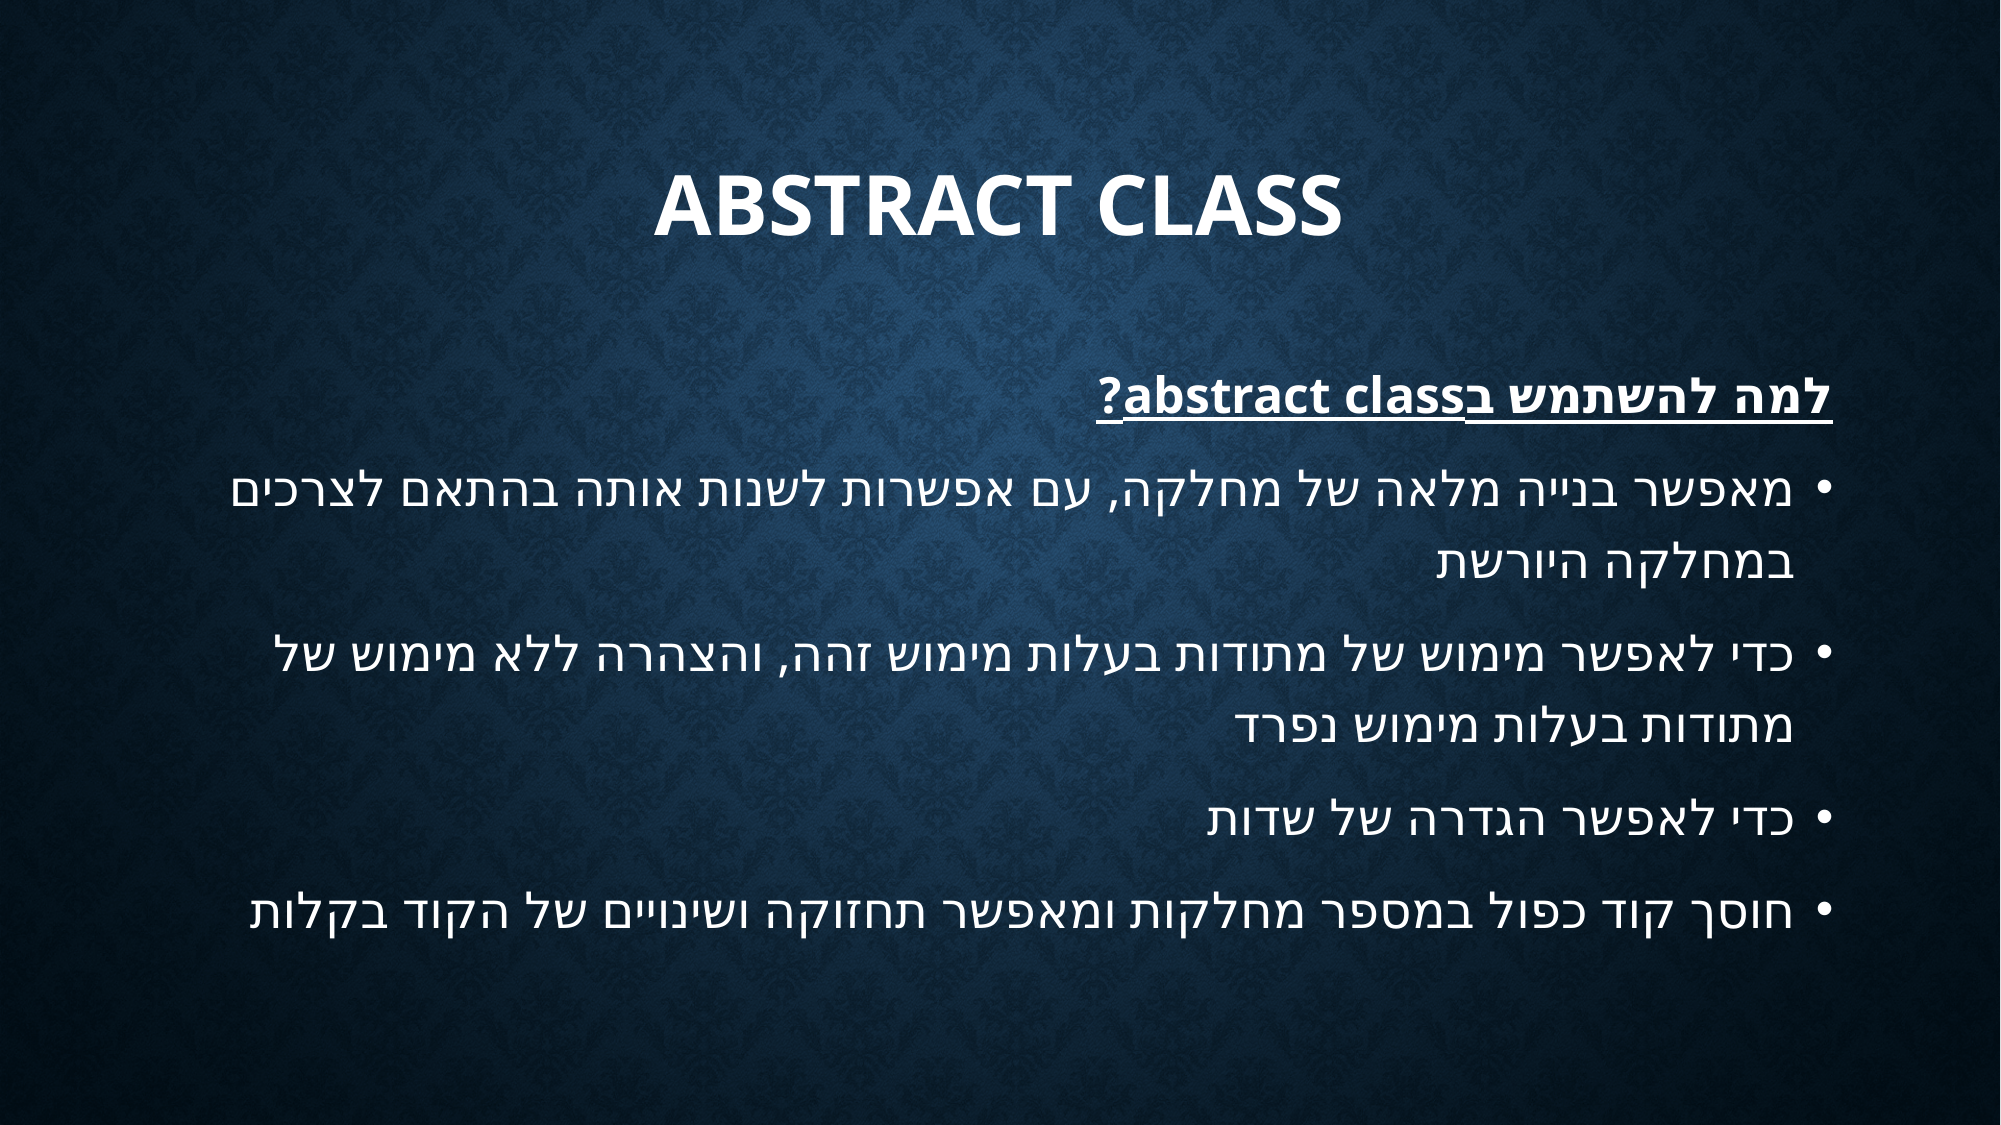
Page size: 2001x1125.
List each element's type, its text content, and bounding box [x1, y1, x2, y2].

list למה להשתמש בabstract class? מאפשר בנייה מלאה של מחלקה, עם אפשרות לשנות אותה בהתאם לצרכים במחלקה היורשת כדי לאפשר מימוש של מתודות בעלות מימוש זהה, והצהרה ללא מימוש של מתודות בעלות מימוש נפרד כדי לאפשר הגדרה של שדות חוסך קוד כפול במספר מחלקות ומאפשר תחזוקה ושינויים של הקוד בקלות [149, 343, 1849, 950]
title Abstract Class [150, 99, 1850, 318]
